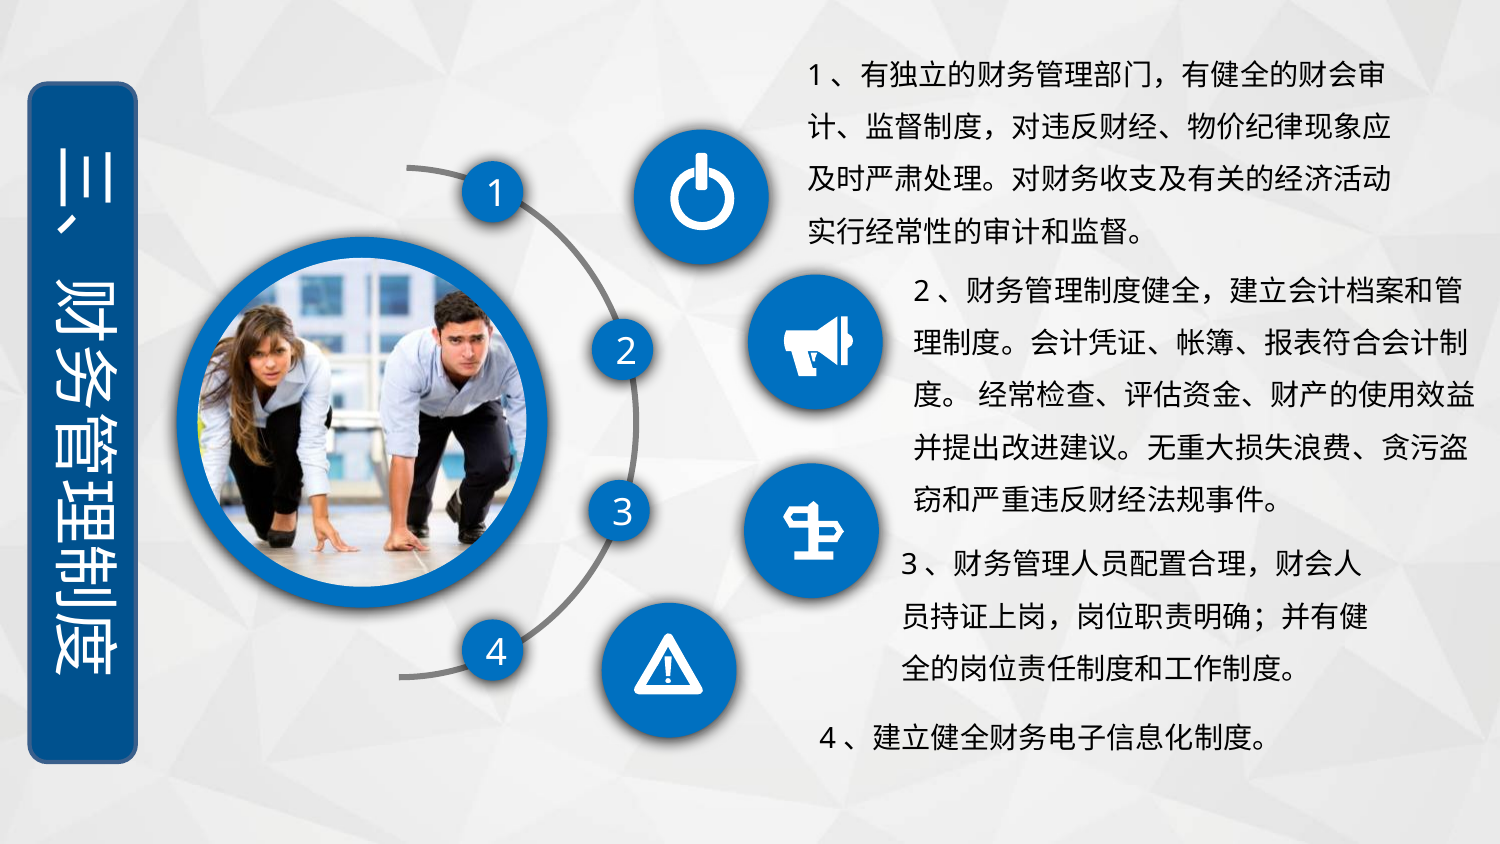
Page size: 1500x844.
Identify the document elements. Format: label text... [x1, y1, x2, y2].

text_box 4 [459, 617, 526, 683]
text_box [396, 666, 453, 683]
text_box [744, 271, 886, 413]
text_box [630, 126, 772, 268]
text_box 3、财务管理人员配置合理，财会人员持证上岗，岗位职责明确；并有健全的岗位责任制度和工作制度。 [885, 520, 1399, 693]
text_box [740, 460, 883, 602]
text_box [532, 554, 606, 637]
text_box 2 [589, 316, 656, 383]
text_box [533, 208, 616, 308]
text_box 4、建立健全财务电子信息化制度。 [804, 694, 1399, 762]
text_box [176, 236, 548, 608]
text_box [598, 599, 740, 741]
text_box 1 [459, 159, 526, 225]
text_box [627, 395, 642, 470]
text_box [404, 162, 453, 179]
text_box 1、有独立的财务管理部门，有健全的财会审计、监督制度，对违反财经、物价纪律现象应及时严肃处理。对财务收支及有关的经济活动实行经常性的审计和监督。 [792, 31, 1415, 256]
picture [0, 0, 1500, 844]
text_box 2、财务管理制度健全，建立会计档案和管理制度。会计凭证、帐簿、报表符合会计制度。 经常检查、评估资金、财产的使用效益并提出改进建议。无重大损失浪费、贪污盗窃和严重违反财经法规事件。 [898, 246, 1498, 566]
text_box 3 [586, 477, 652, 544]
text_box [27, 81, 138, 765]
text_box 三、财务管理制度 [25, 129, 136, 741]
